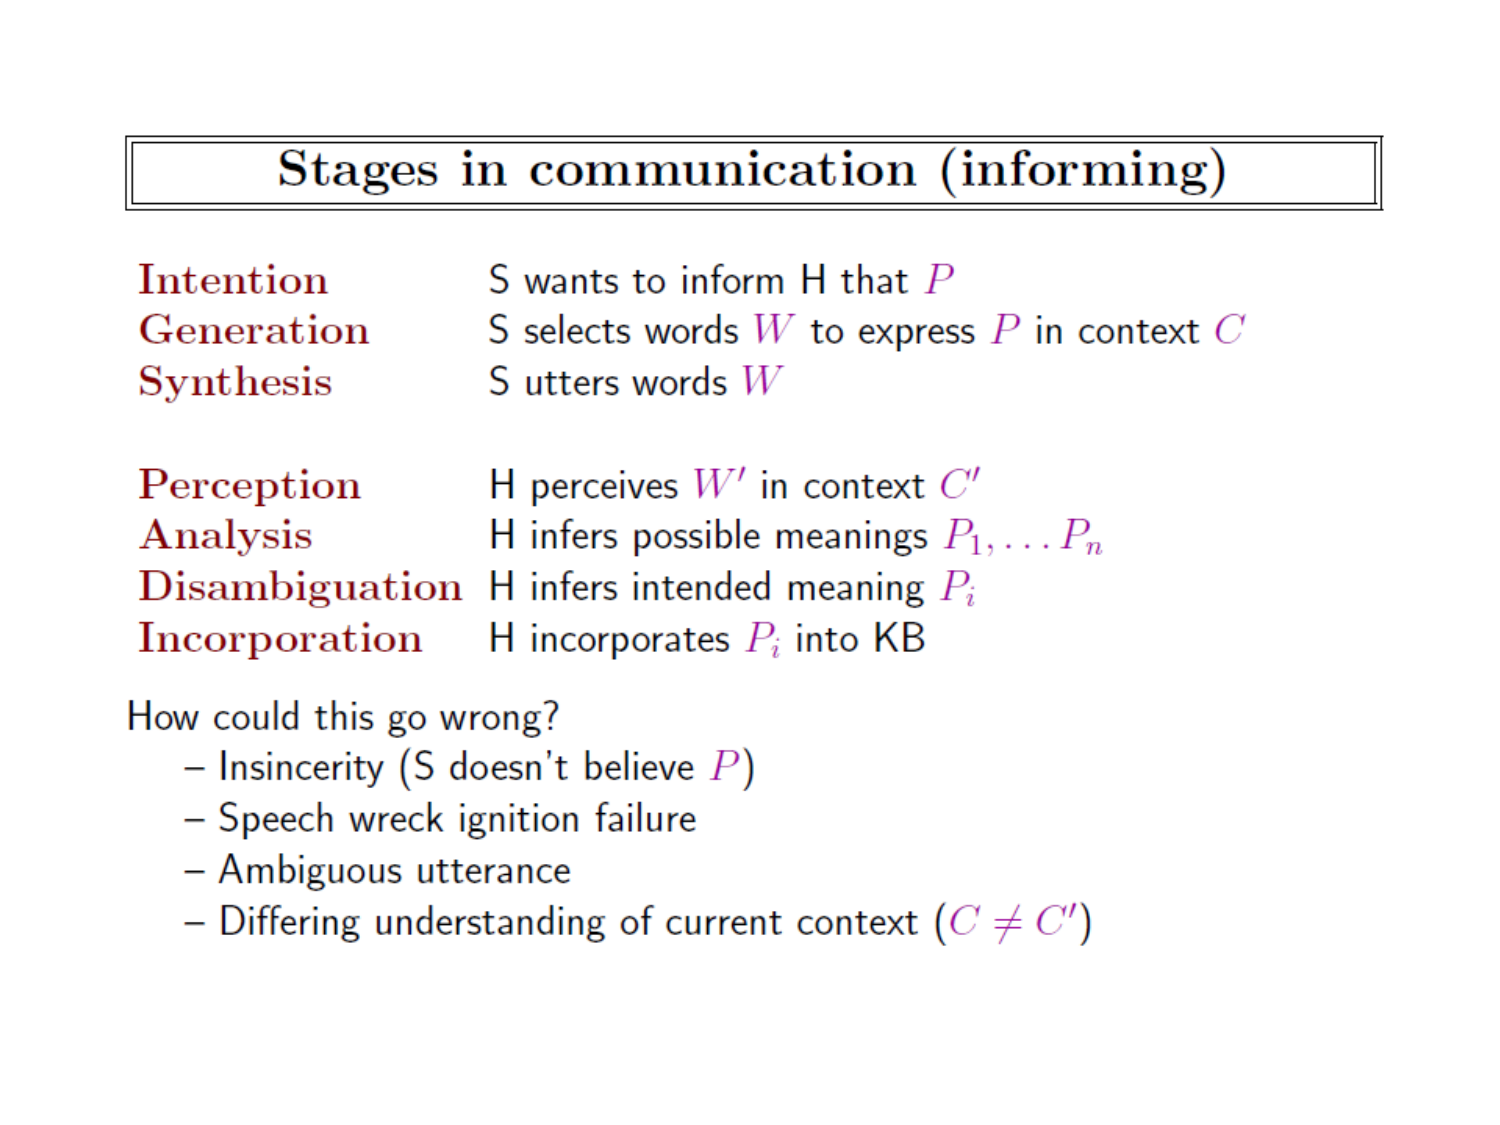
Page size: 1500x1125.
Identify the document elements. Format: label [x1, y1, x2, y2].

picture [112, 128, 1387, 997]
